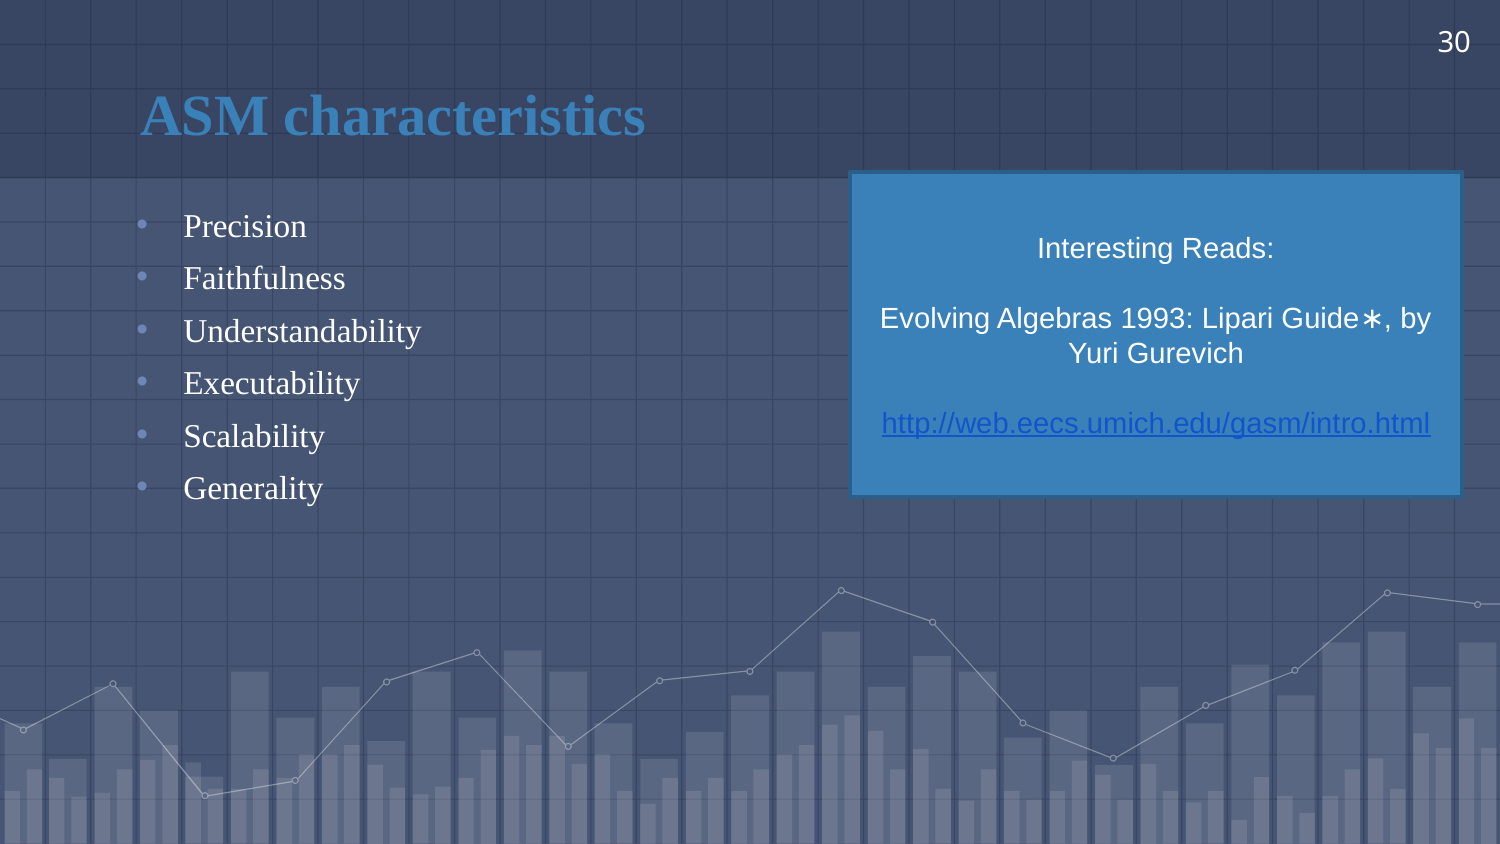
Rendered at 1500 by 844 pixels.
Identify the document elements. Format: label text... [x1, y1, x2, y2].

slide_number 30 [1408, 0, 1500, 88]
text_box Interesting Reads: Evolving Algebras 1993: Lipari Guide∗, by Yuri Gurevich http://web.eecs.umich.edu/gasm/intro.html [848, 170, 1464, 499]
title ASM characteristics [125, 21, 1386, 163]
list Precision Faithfulness Understandability Executability Scalability Generality [121, 189, 1383, 698]
